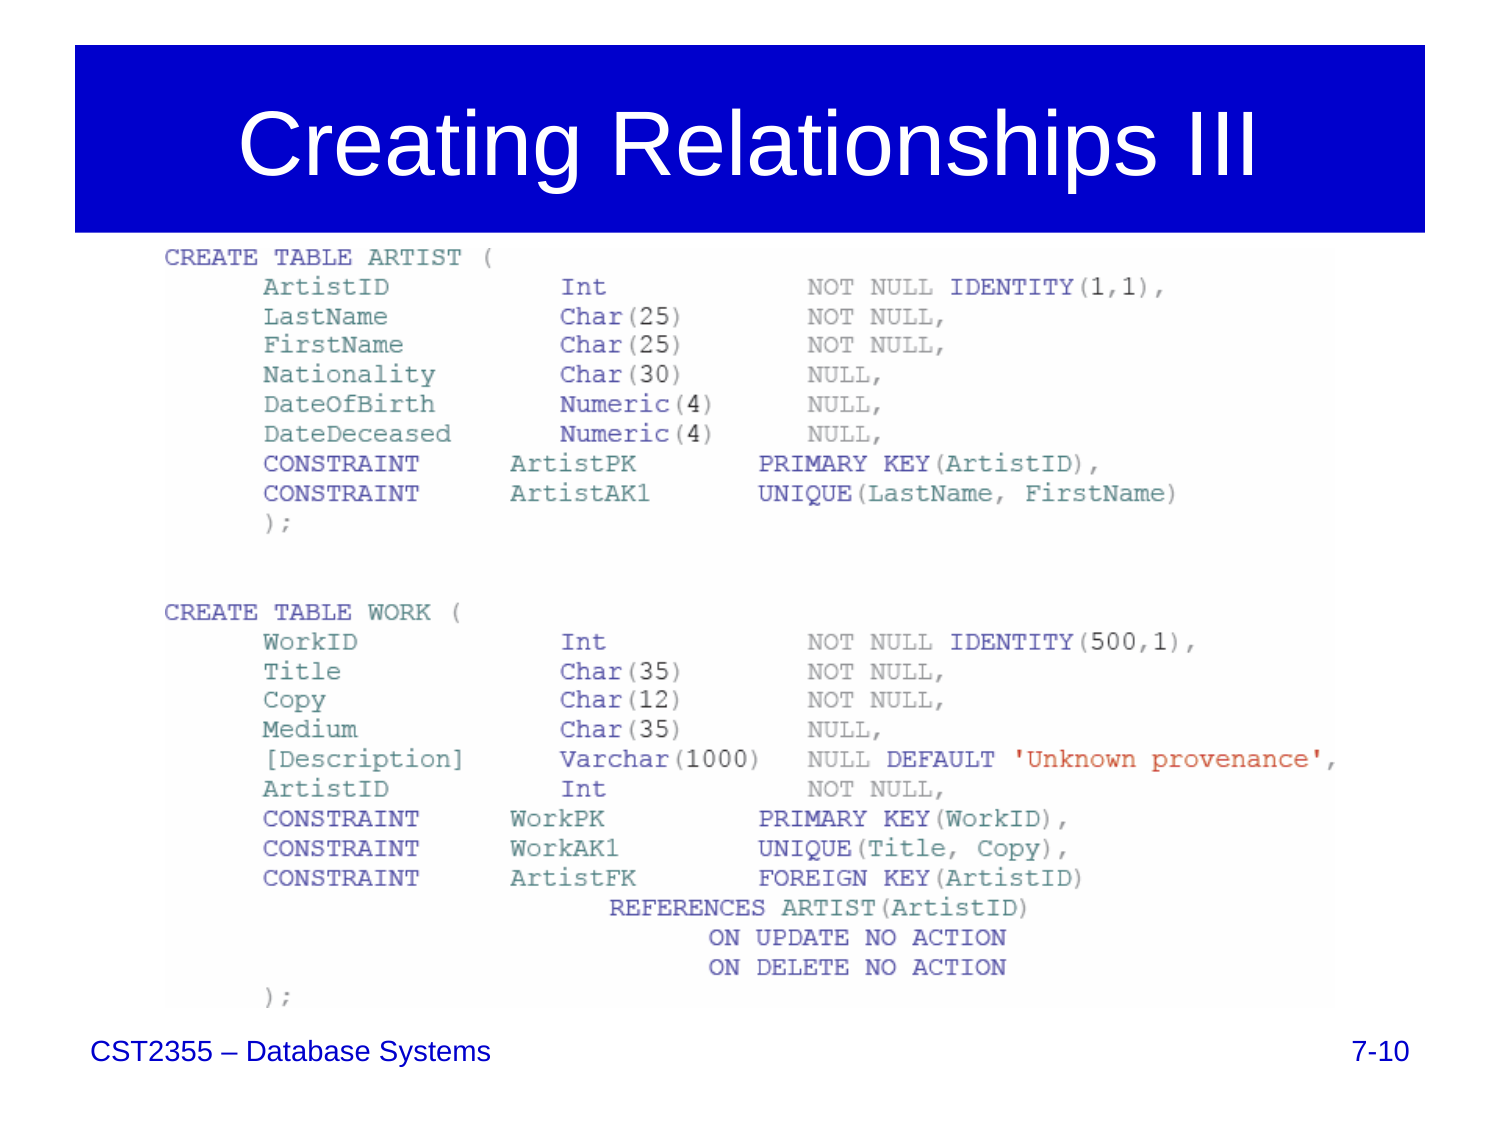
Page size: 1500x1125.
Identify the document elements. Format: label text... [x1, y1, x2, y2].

footer CST2355 – Database Systems [74, 1024, 976, 1104]
picture [165, 248, 1335, 1009]
slide_number 7-10 [1074, 1024, 1426, 1103]
title Creating Relationships III [75, 45, 1425, 233]
